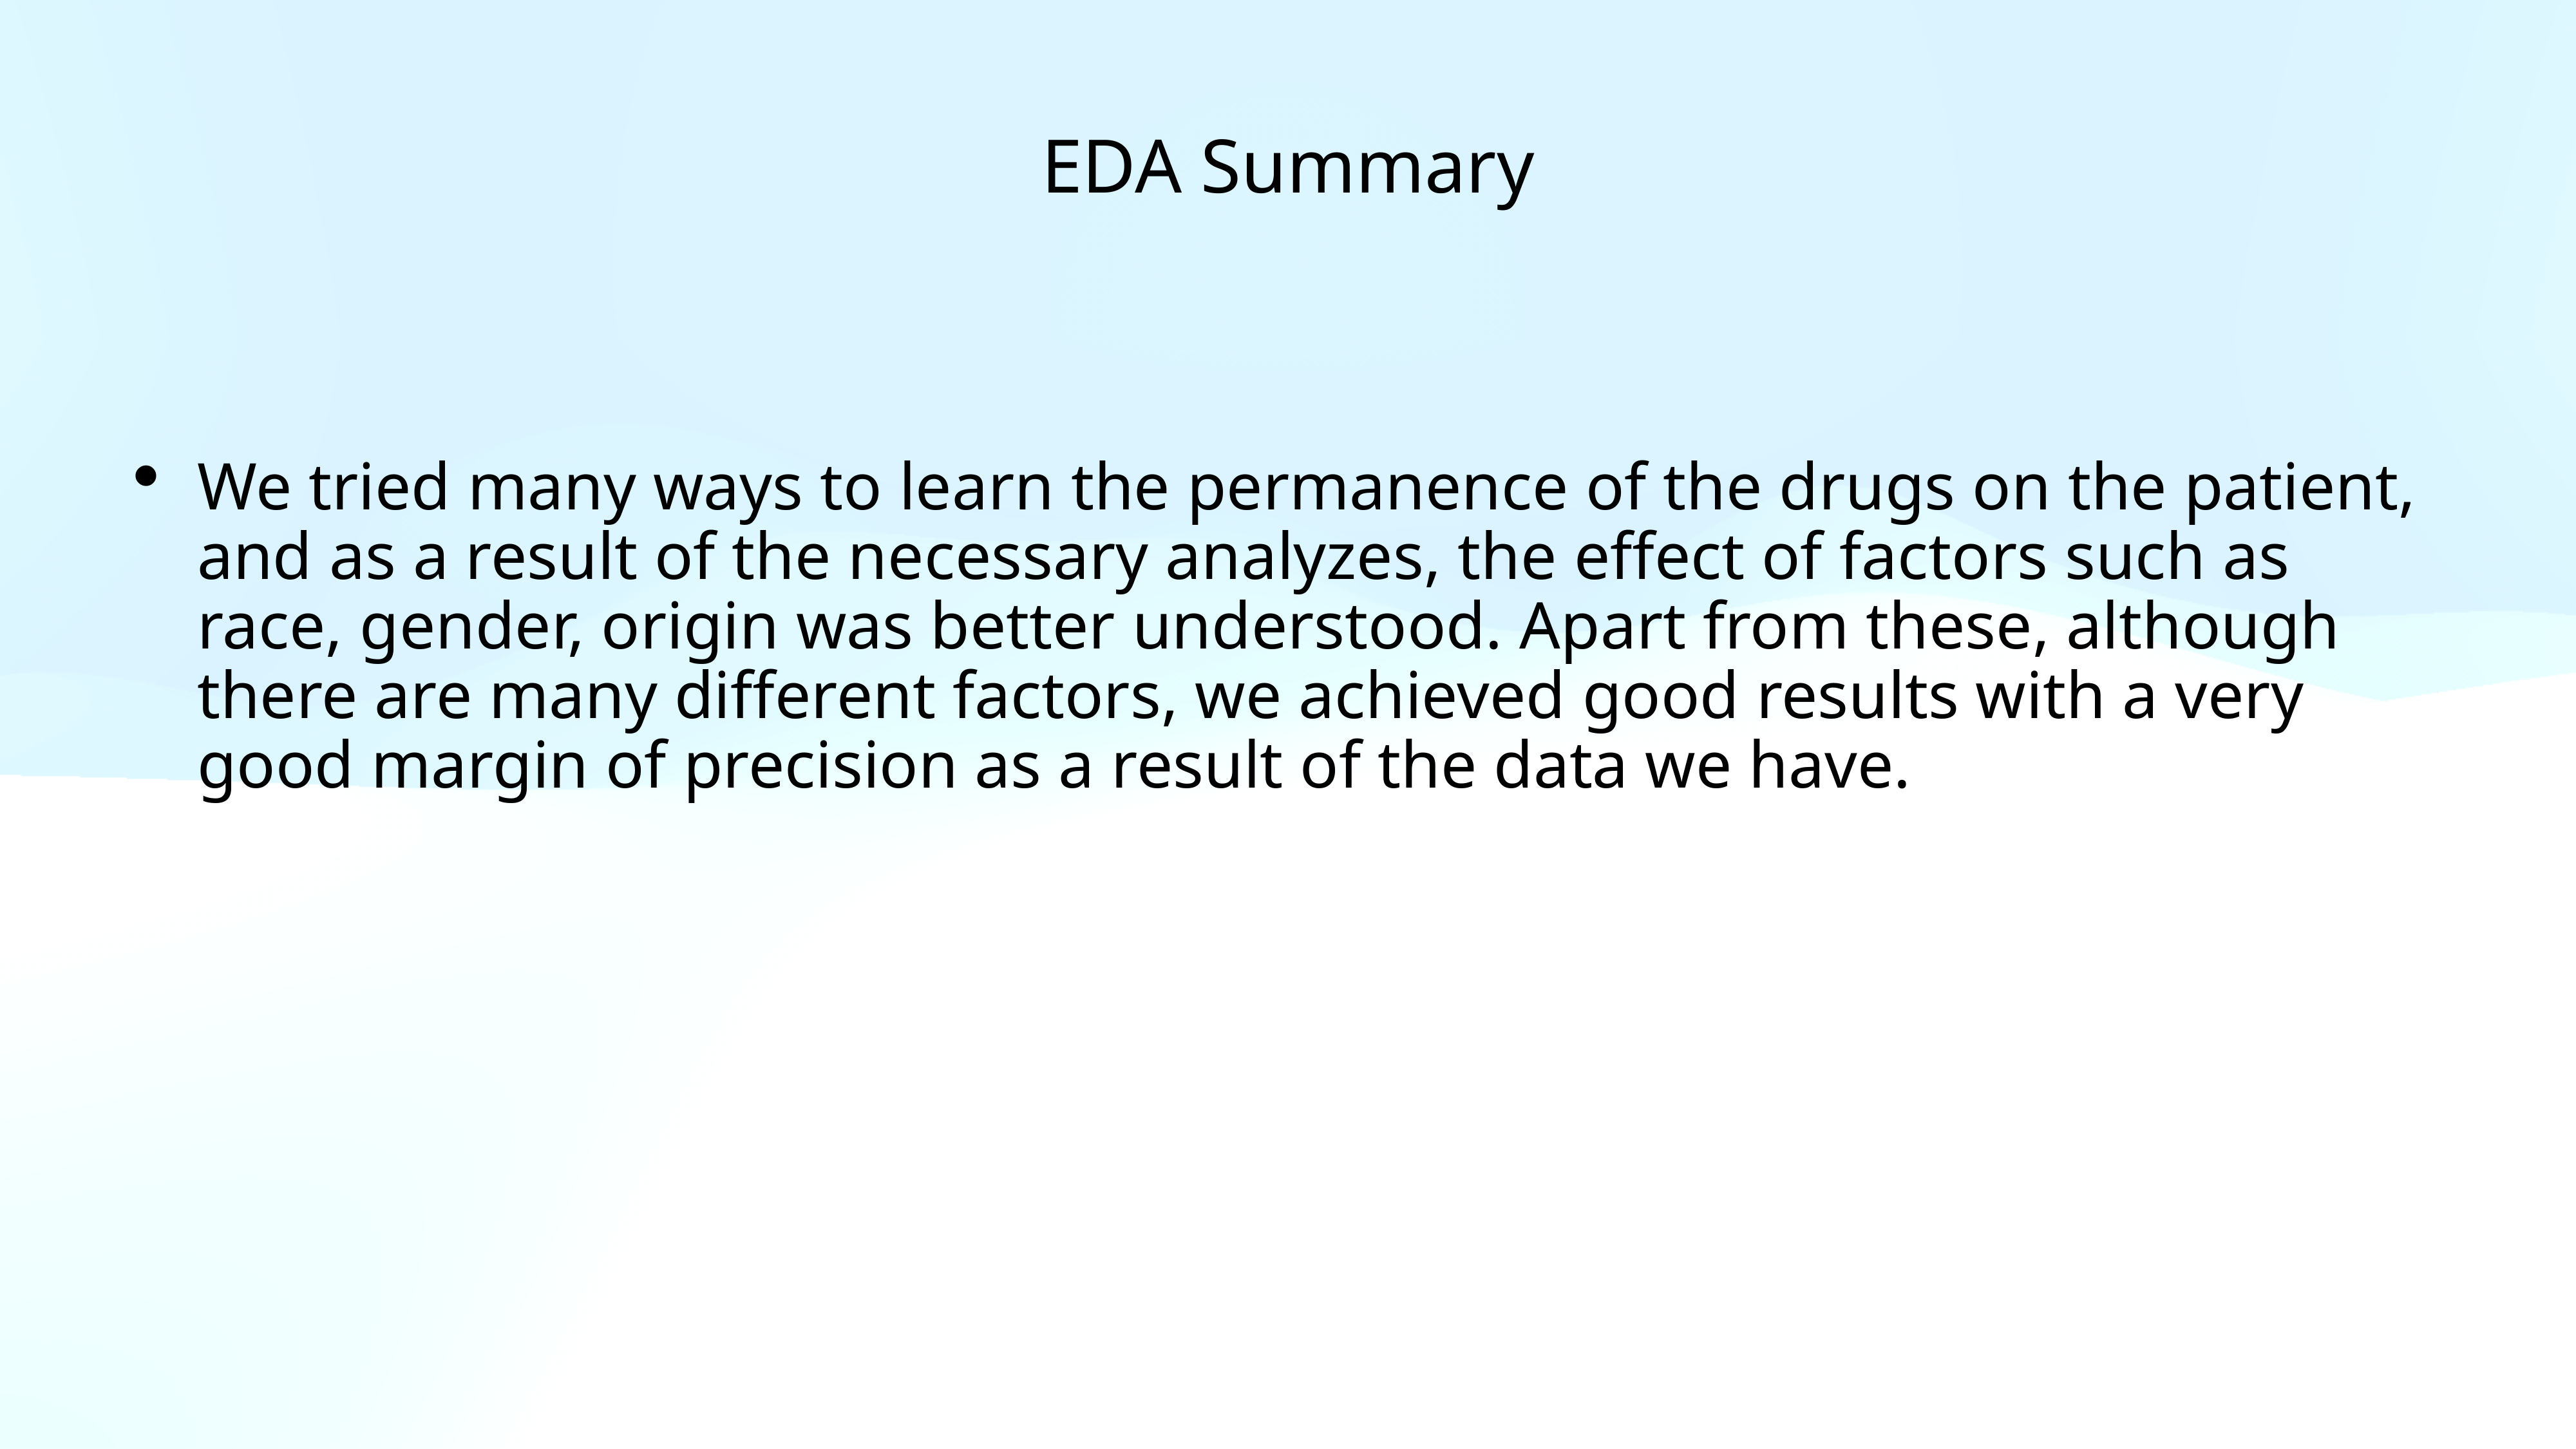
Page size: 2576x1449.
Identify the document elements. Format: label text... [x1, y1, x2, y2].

title EDA Summary [127, 113, 2449, 266]
list We tried many ways to learn the permanence of the drugs on the patient, and as a result of the necessary analyzes, the effect of factors such as race, gender, origin was better understood. Apart from these, although there are many different factors, we achieved good results with a very good margin of precision as a result of the data we have. [127, 448, 2449, 1321]
picture [0, 0, 2576, 1449]
